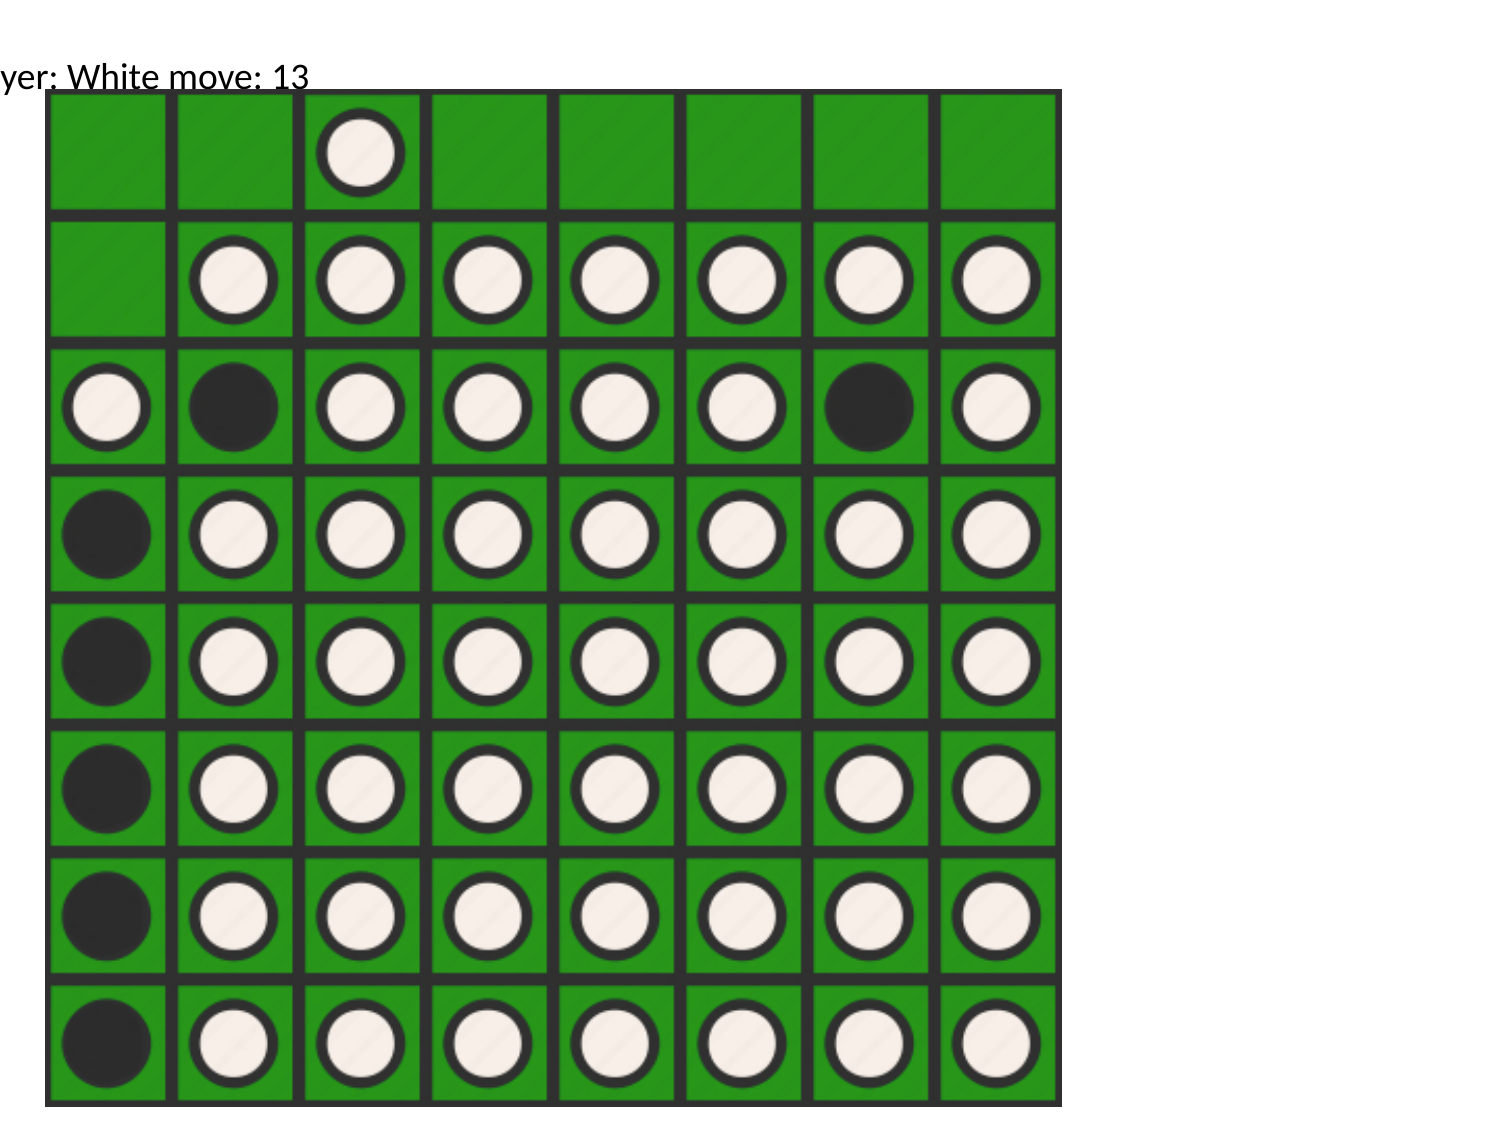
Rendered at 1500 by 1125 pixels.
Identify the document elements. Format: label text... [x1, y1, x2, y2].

text_box turn: 52 player: White move: 13 [0, 44, 325, 105]
picture [44, 89, 1062, 1107]
